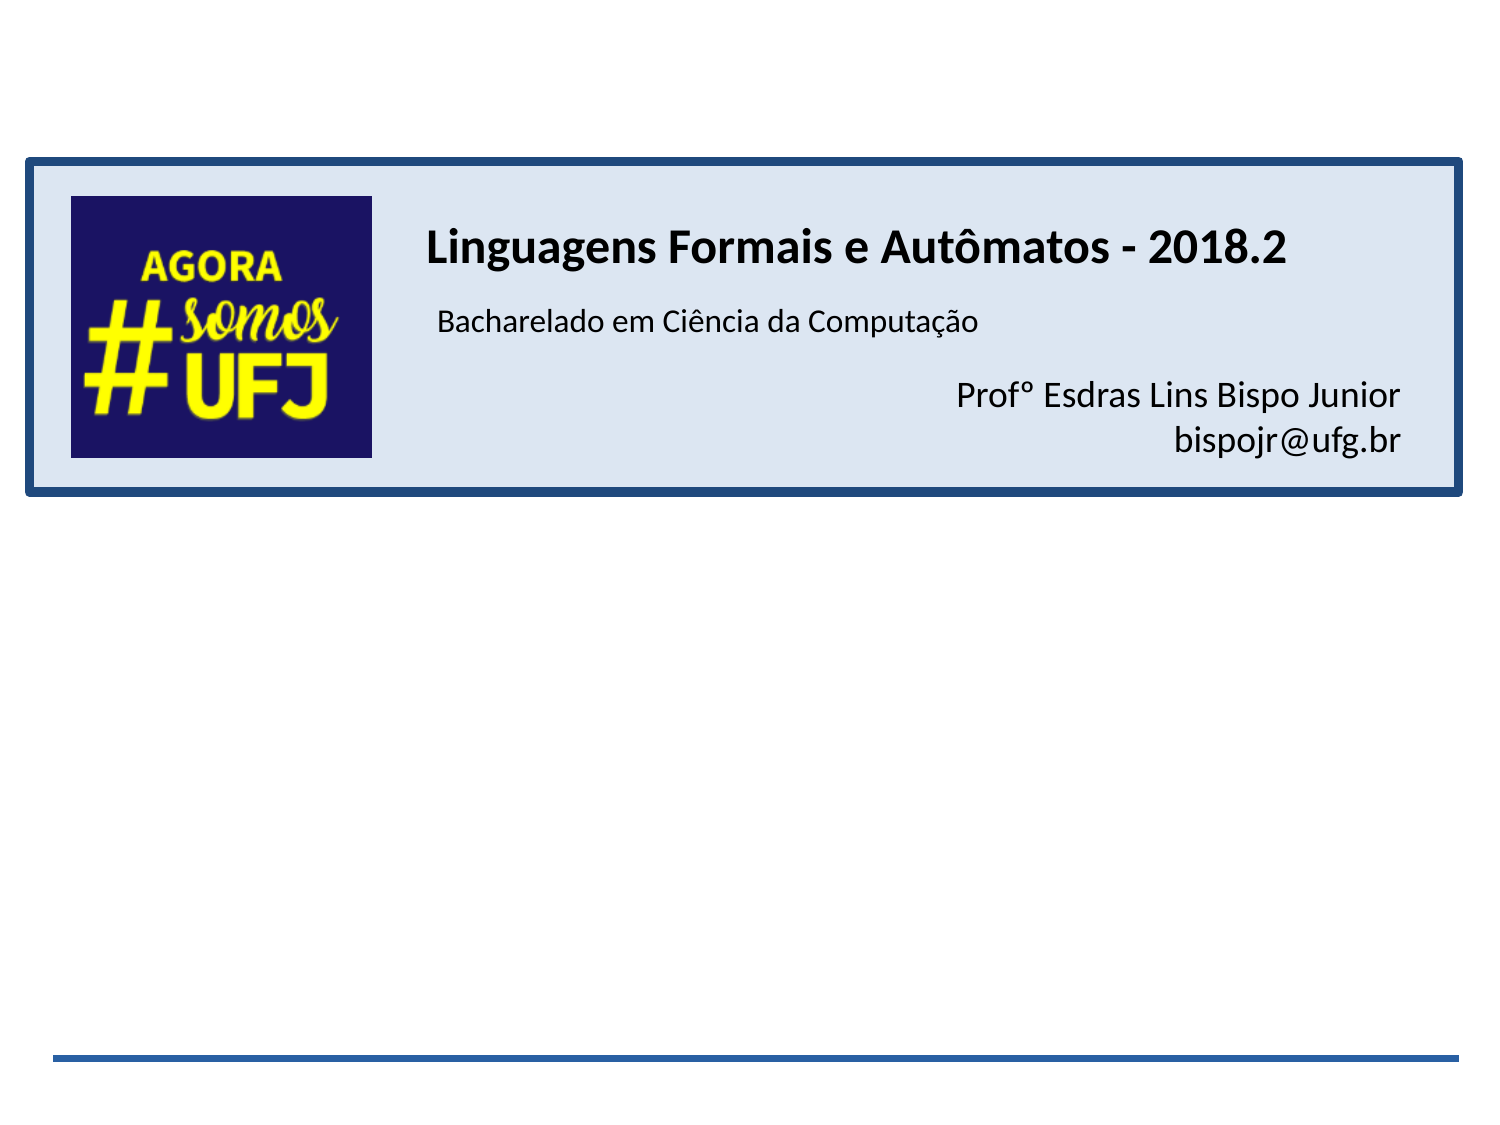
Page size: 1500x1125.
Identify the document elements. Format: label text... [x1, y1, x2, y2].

picture [71, 196, 373, 458]
text_box Bacharelado em Ciência da Computação [422, 291, 995, 346]
text_box [27, 159, 1461, 494]
text_box Linguagens Formais e Autômatos - 2018.2 [411, 205, 1303, 281]
text_box Profº Esdras Lins Bispo Junior bispojr@ufg.br [941, 362, 1417, 467]
